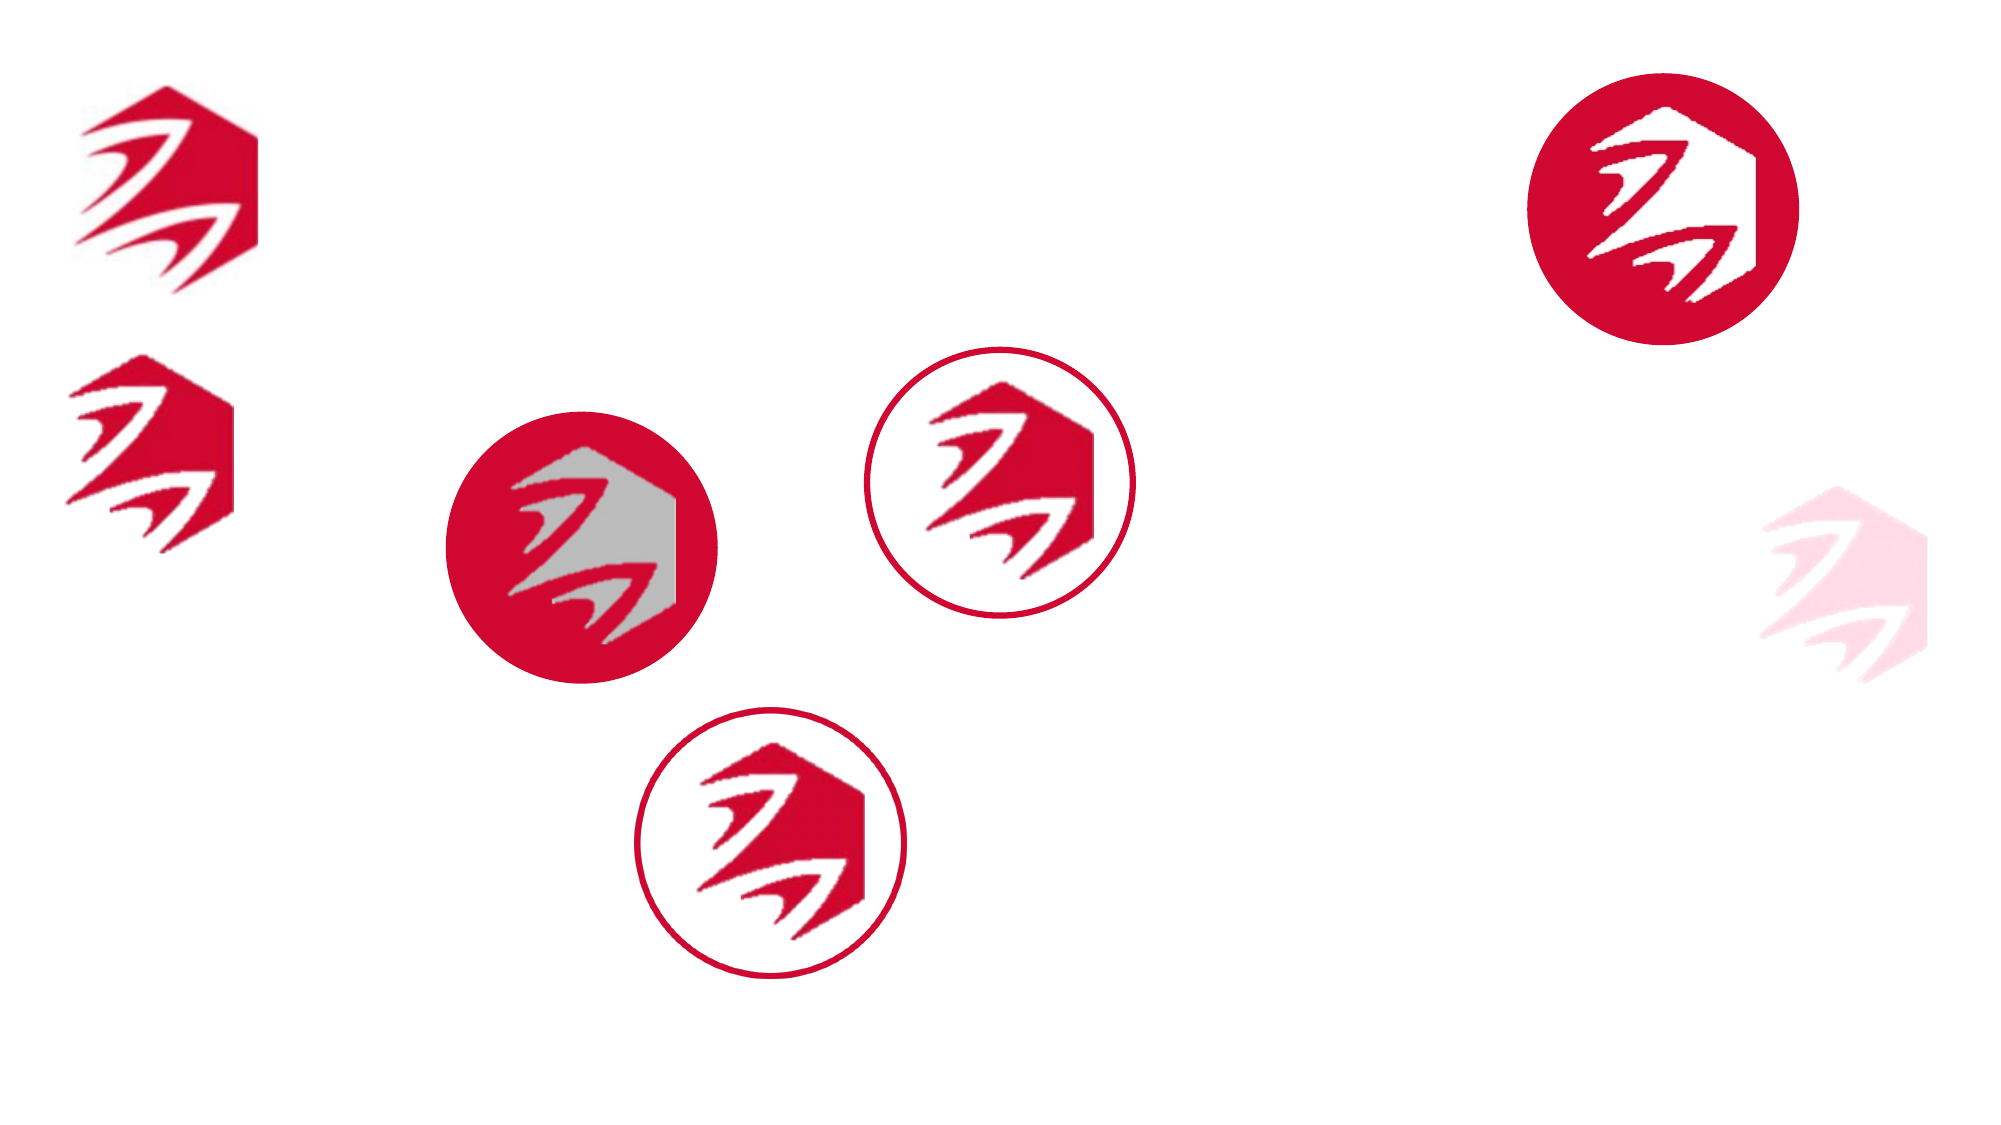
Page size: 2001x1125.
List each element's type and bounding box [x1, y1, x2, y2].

picture [70, 82, 259, 295]
picture [1740, 482, 1929, 696]
picture [634, 707, 907, 979]
text_box [1530, 76, 1797, 343]
picture [45, 349, 234, 563]
text_box [448, 414, 715, 681]
text_box [867, 349, 1133, 616]
